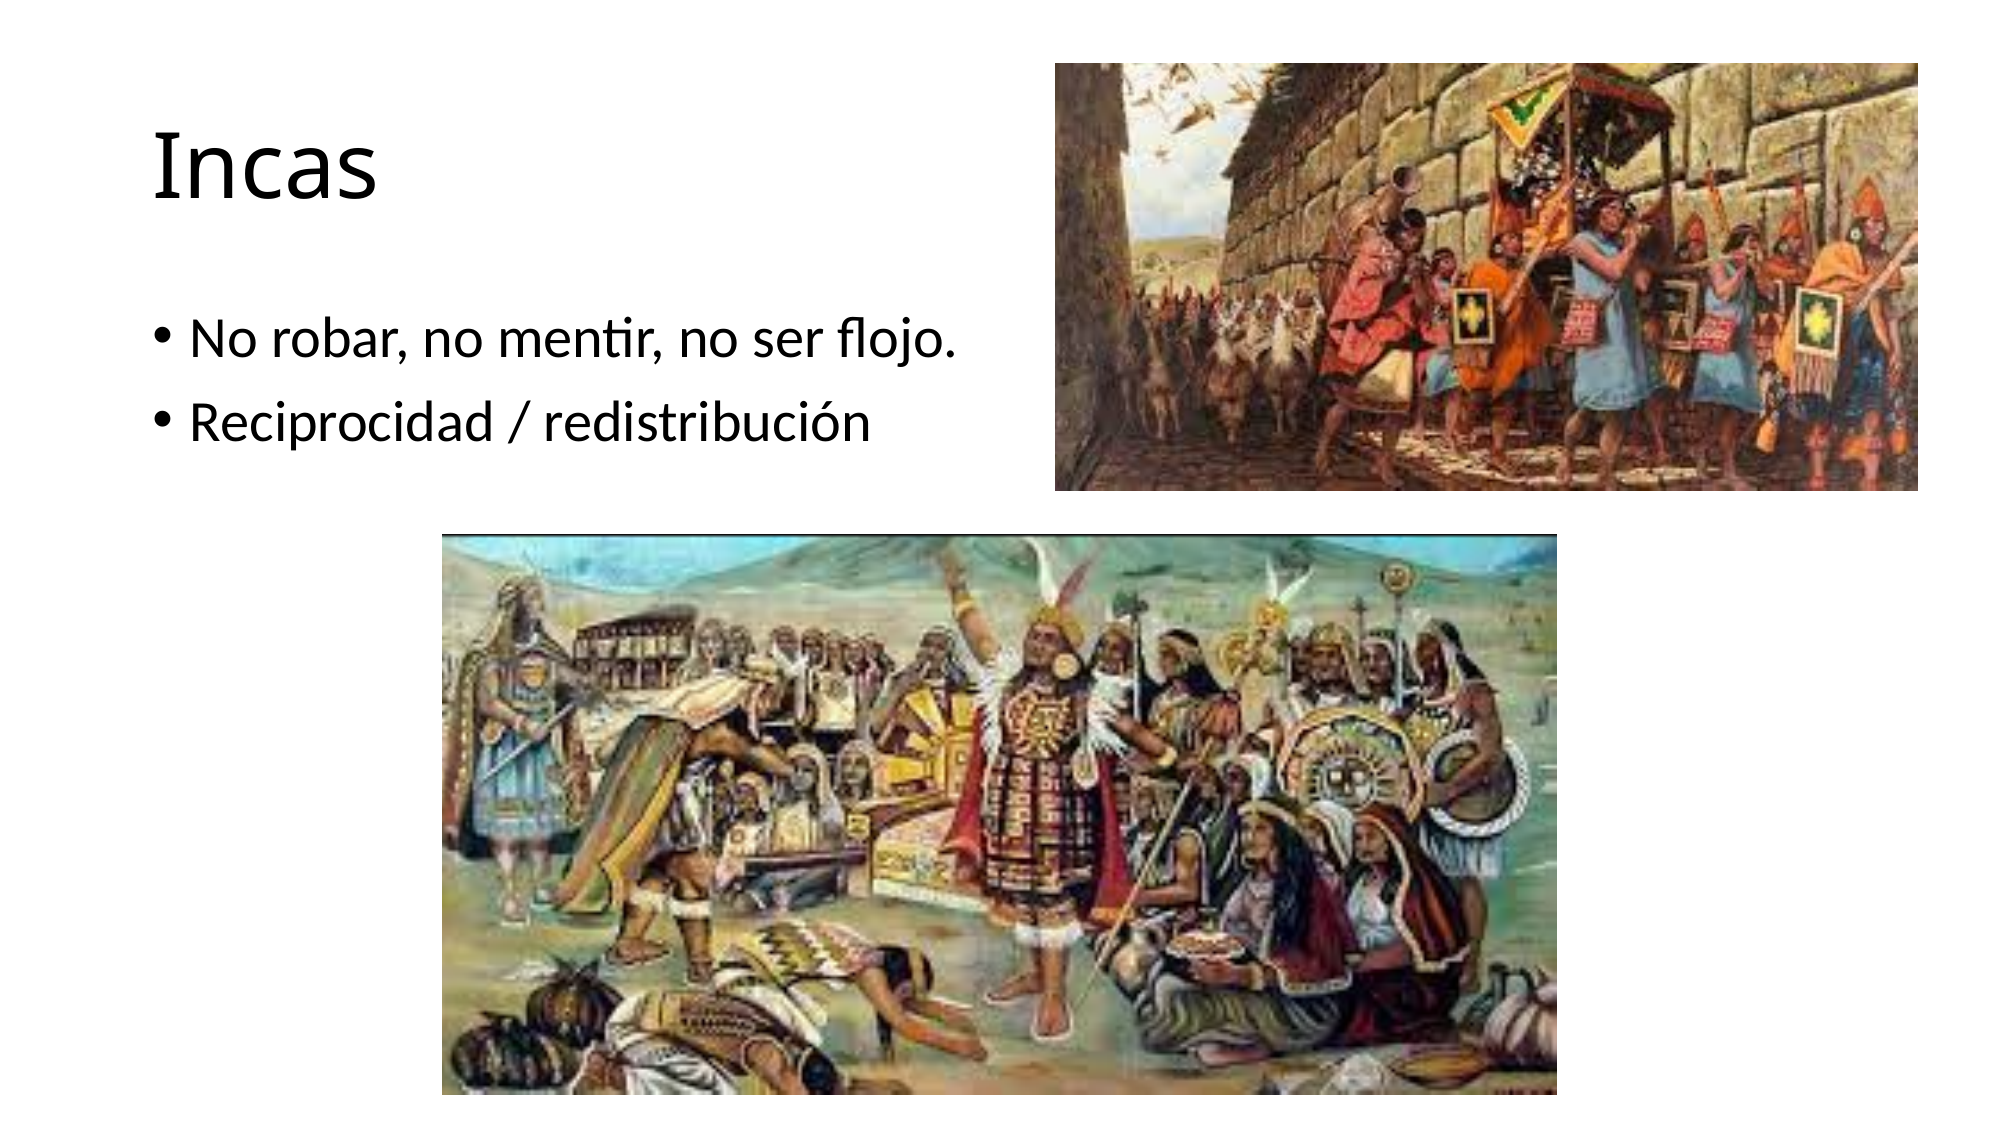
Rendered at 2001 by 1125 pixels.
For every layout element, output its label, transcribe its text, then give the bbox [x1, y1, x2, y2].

title Incas [137, 59, 1863, 278]
picture [442, 534, 1557, 1095]
list No robar, no mentir, no ser flojo. Reciprocidad / redistribución [137, 299, 1863, 1014]
picture [1055, 63, 1918, 491]
